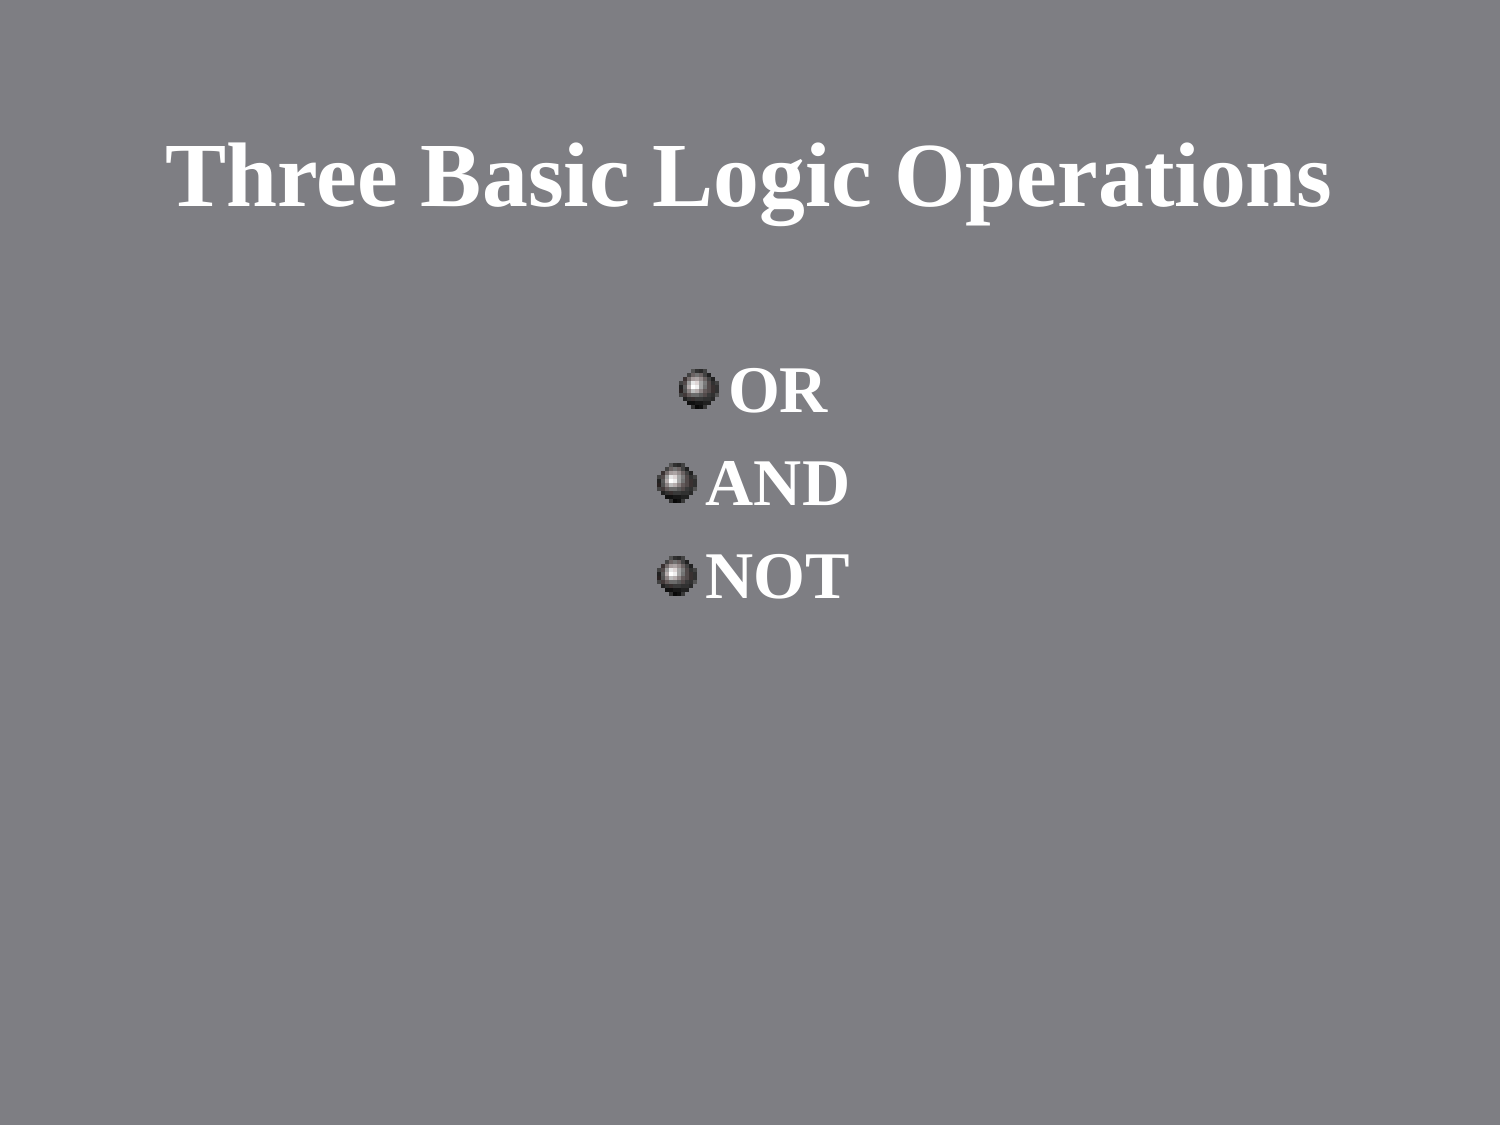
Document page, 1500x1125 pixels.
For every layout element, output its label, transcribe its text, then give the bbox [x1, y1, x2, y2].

picture [671, 362, 719, 409]
picture [649, 548, 697, 596]
picture [649, 455, 697, 503]
title Three Basic Logic Operations [75, 45, 1426, 233]
list OR AND NOT [75, 338, 1426, 1007]
